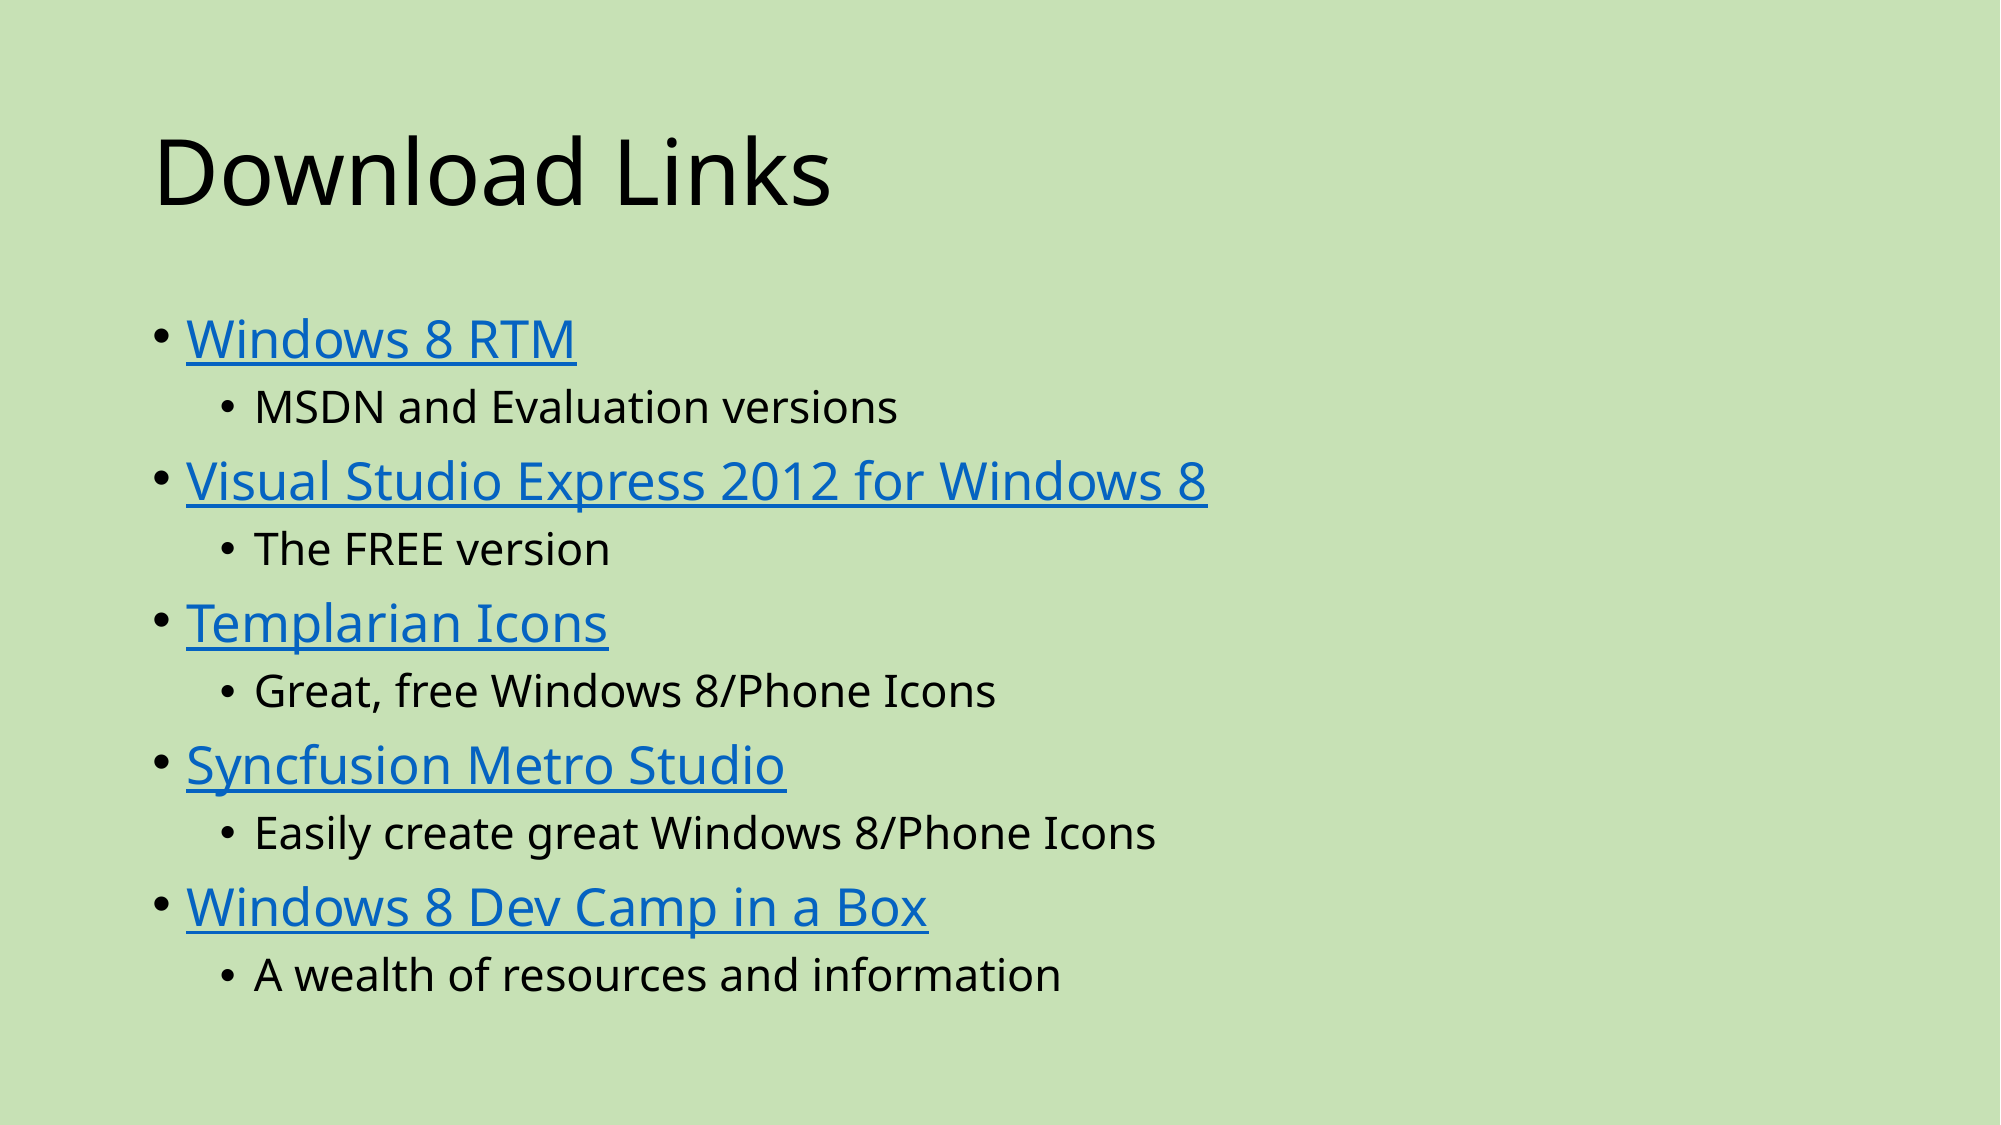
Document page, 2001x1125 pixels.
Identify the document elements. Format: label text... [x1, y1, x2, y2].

list Windows 8 RTM MSDN and Evaluation versions Visual Studio Express 2012 for Windows 8 The FREE version Templarian Icons Great, free Windows 8/Phone Icons Syncfusion Metro Studio Easily create great Windows 8/Phone Icons Windows 8 Dev Camp in a Box A wealth of resources and information [137, 299, 1863, 1014]
title Download Links [137, 59, 1863, 278]
